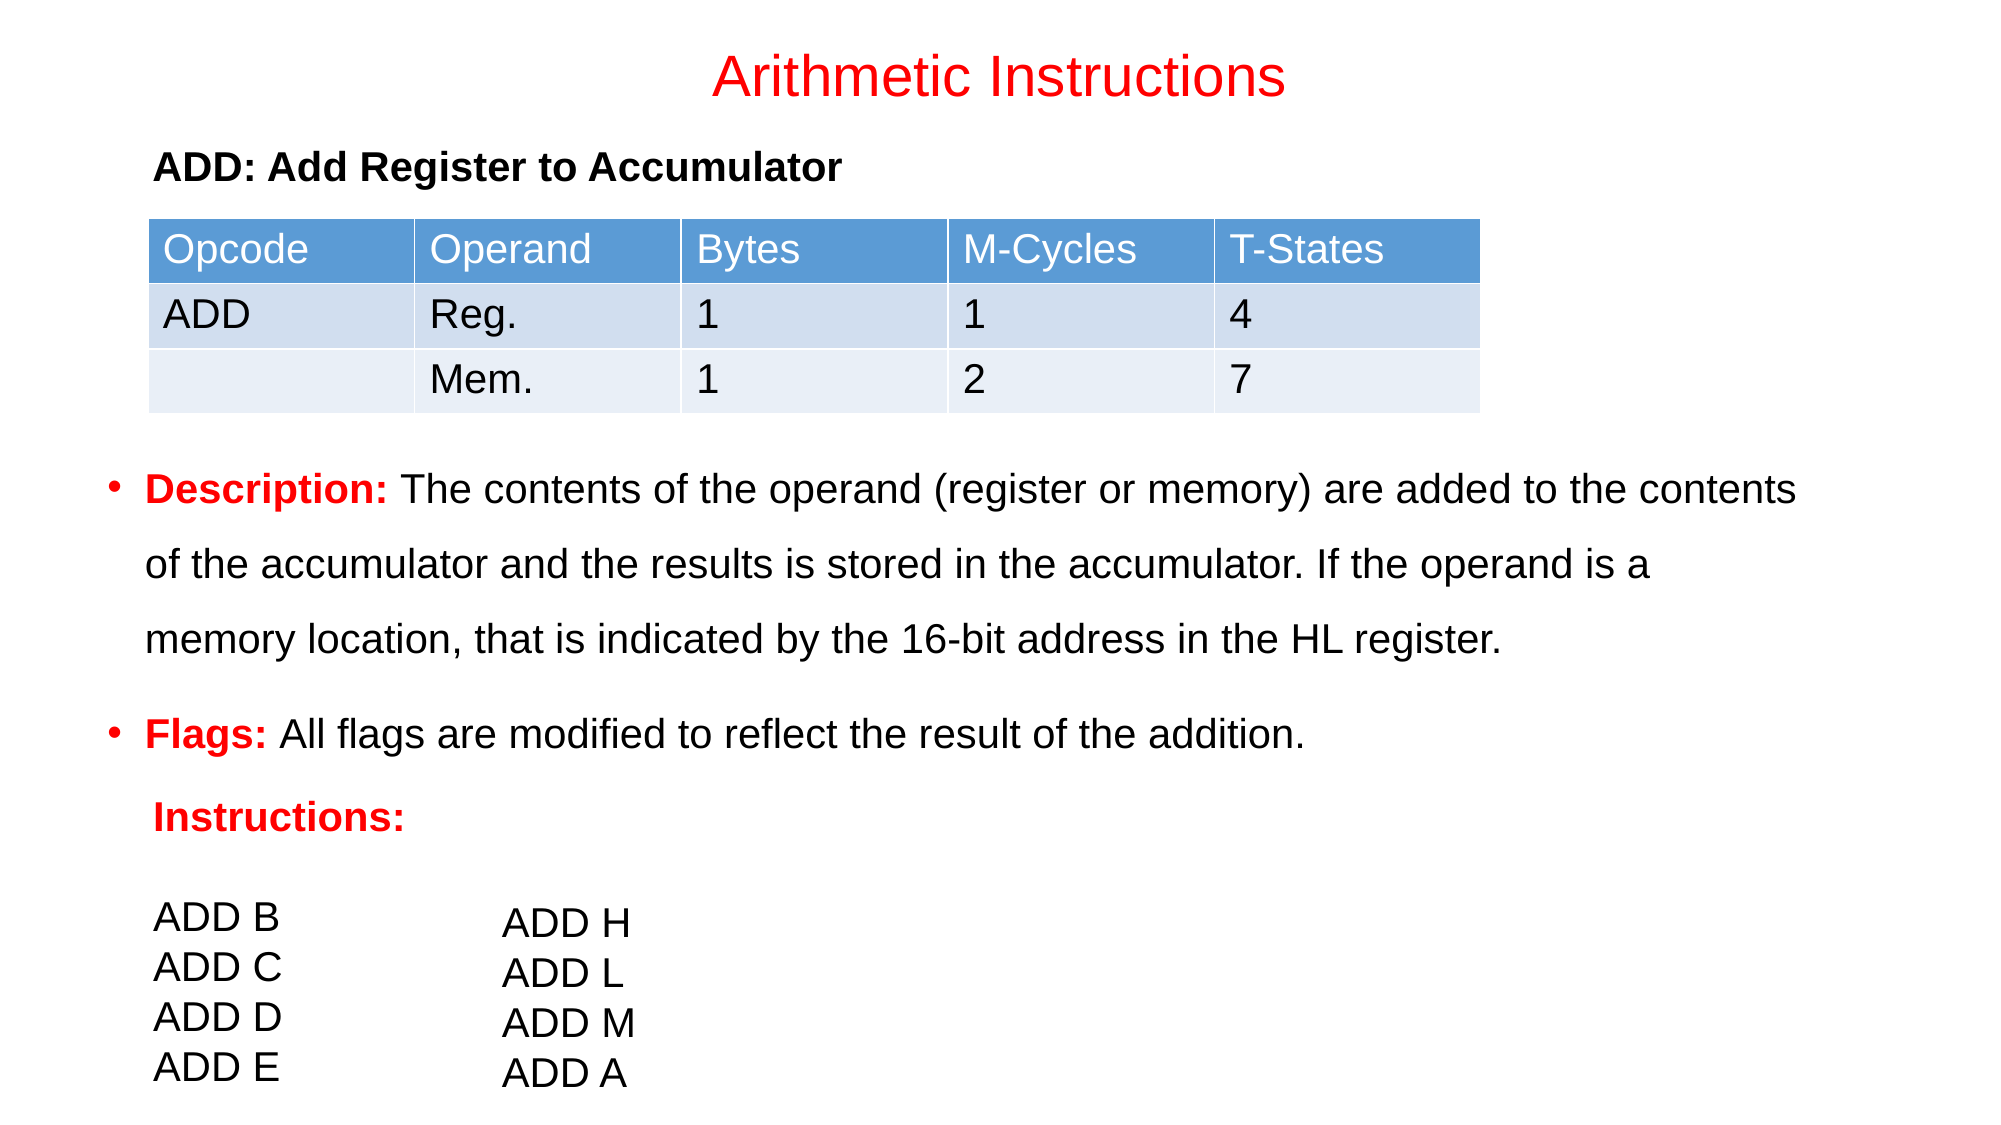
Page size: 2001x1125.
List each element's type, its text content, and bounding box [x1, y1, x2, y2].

text_box ADD: Add Register to Accumulator [137, 132, 1445, 198]
table_header Operand [415, 219, 680, 283]
text_box ADD H ADD L ADD M ADD A [487, 888, 731, 1104]
table_cell 1 [682, 350, 947, 413]
text_box Instructions: ADD B ADD C ADD D ADD E [138, 861, 422, 1125]
table_header T-States [1215, 219, 1480, 283]
table_cell 1 [682, 284, 947, 348]
table_cell [149, 350, 414, 413]
table_header M-Cycles [949, 219, 1214, 283]
table_cell ADD [149, 284, 414, 348]
text_box Description: The contents of the operand (register or memory) are added to the contents of the accumulator and the results is stored in the accumulator. If the operand is a memory location, that is indicated by the 16-bit address in the HL register. Flags: All flags are modified to reflect the result of the addition. [92, 429, 1818, 861]
table_cell 2 [949, 350, 1214, 413]
table_header Bytes [682, 219, 947, 283]
table_cell 7 [1215, 350, 1480, 413]
table_cell Mem. [415, 350, 680, 413]
table_cell 4 [1215, 284, 1480, 348]
table_cell Reg. [415, 284, 680, 348]
title Arithmetic Instructions [137, 1, 1863, 153]
table_header Opcode [149, 219, 414, 283]
table_cell 1 [949, 284, 1214, 348]
